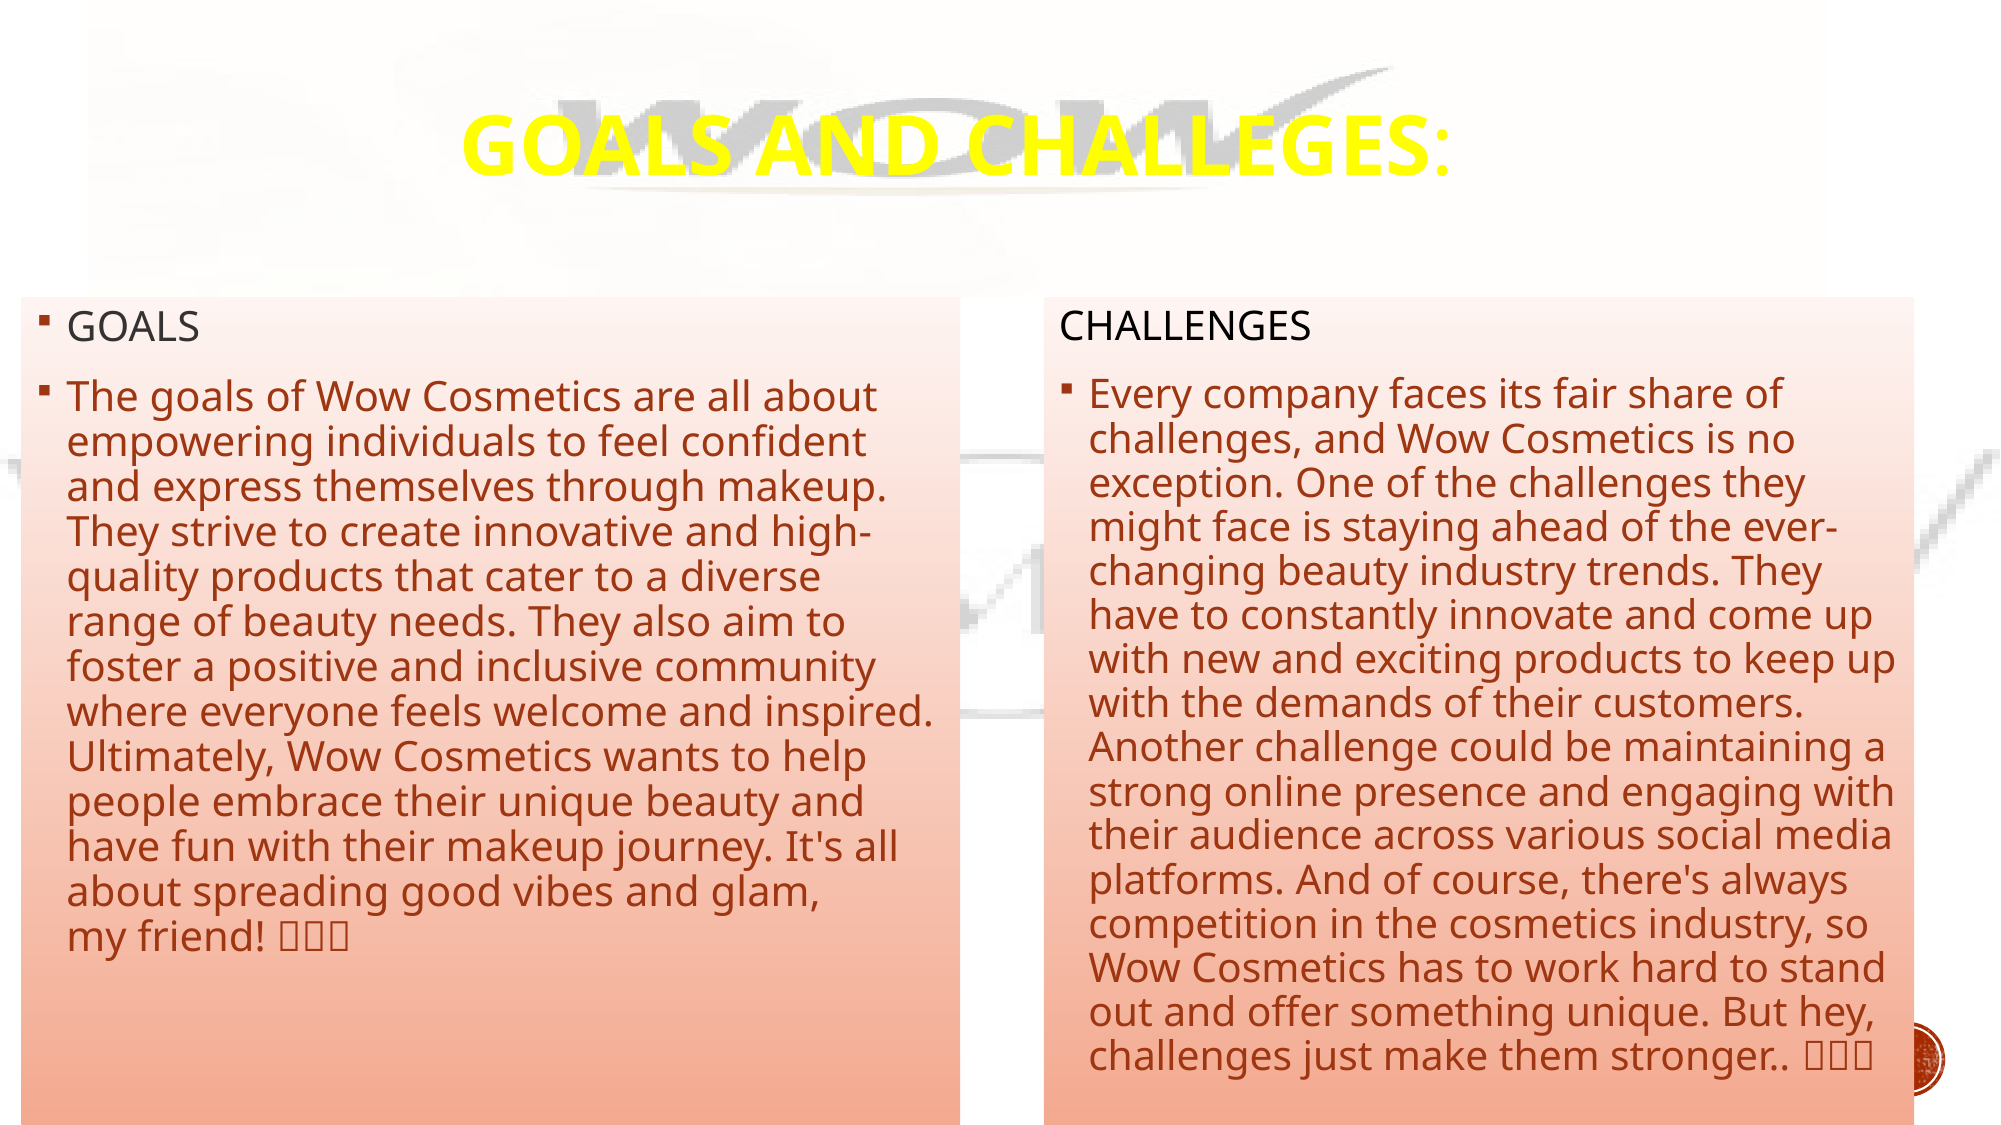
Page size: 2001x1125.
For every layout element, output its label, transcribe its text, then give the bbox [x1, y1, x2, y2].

title GOALS and CHALLEGES: [88, 0, 1826, 298]
list GOALS The goals of Wow Cosmetics are all about empowering individuals to feel confident and express themselves through makeup. They strive to create innovative and high-quality products that cater to a diverse range of beauty needs. They also aim to foster a positive and inclusive community where everyone feels welcome and inspired. Ultimately, Wow Cosmetics wants to help people embrace their unique beauty and have fun with their makeup journey. It's all about spreading good vibes and glam, my friend! 🌟💄✨ [21, 297, 961, 1125]
list CHALLENGES Every company faces its fair share of challenges, and Wow Cosmetics is no exception. One of the challenges they might face is staying ahead of the ever-changing beauty industry trends. They have to constantly innovate and come up with new and exciting products to keep up with the demands of their customers. Another challenge could be maintaining a strong online presence and engaging with their audience across various social media platforms. And of course, there's always competition in the cosmetics industry, so Wow Cosmetics has to work hard to stand out and offer something unique. But hey, challenges just make them stronger.. 💪💄✨ [1043, 297, 1915, 1125]
